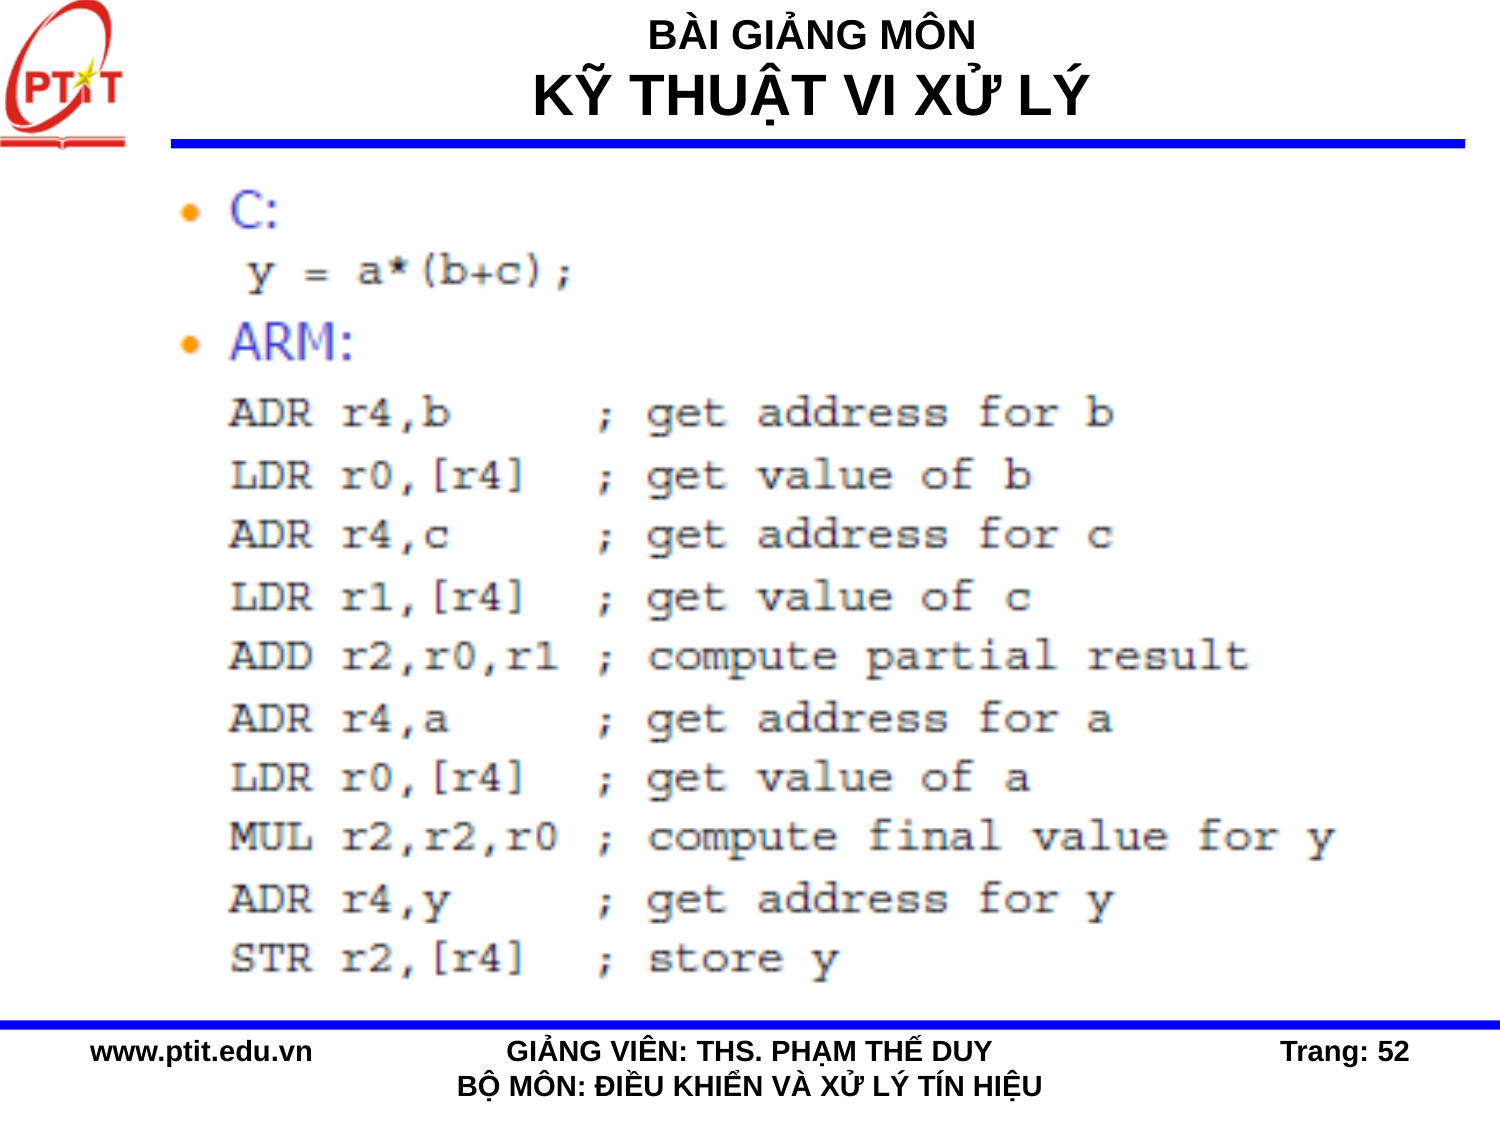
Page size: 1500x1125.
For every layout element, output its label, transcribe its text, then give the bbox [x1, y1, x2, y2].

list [149, 174, 1351, 998]
footer GIẢNG VIÊN: THS. PHẠM THẾ DUY BỘ MÔN: ĐIỀU KHIỂN VÀ XỬ LÝ TÍN HIỆU [387, 1024, 1074, 1103]
slide_number www.ptit.edu.vn [74, 1024, 387, 1103]
slide_number Trang: 52 [1074, 1024, 1426, 1103]
picture [0, 0, 125, 150]
